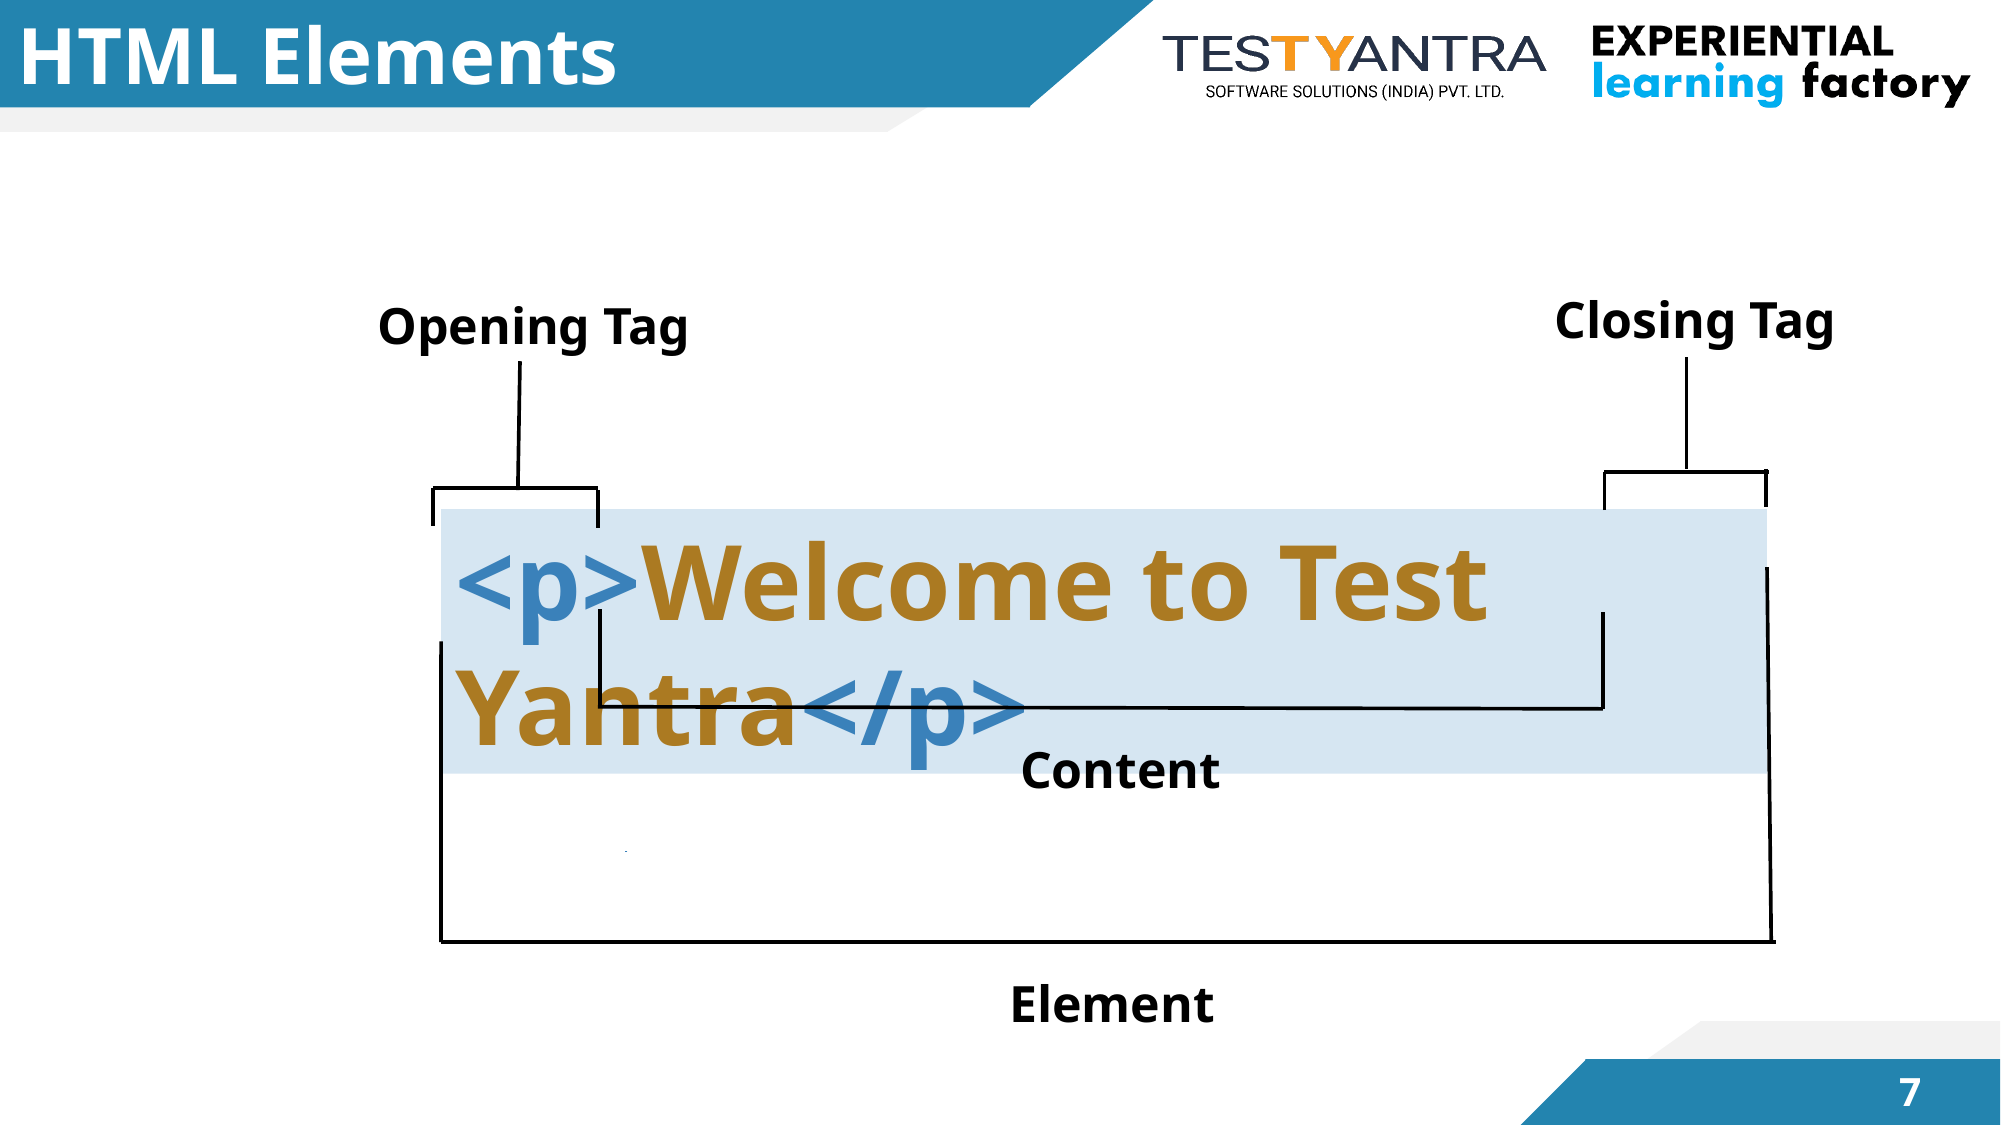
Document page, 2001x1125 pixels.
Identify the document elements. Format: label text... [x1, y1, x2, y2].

text_box Closing Tag [1539, 280, 1878, 356]
picture [1586, 16, 1977, 113]
text_box Element [994, 964, 1481, 1040]
slide_number 6 [1844, 1059, 1977, 1125]
title HTML Elements [0, 6, 1105, 101]
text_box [1766, 566, 1772, 943]
text_box <p>Welcome to Test Yantra</p> [441, 509, 1767, 774]
picture [1156, 14, 1554, 115]
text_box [517, 360, 521, 491]
text_box Opening Tag [362, 287, 838, 362]
text_box Content [1005, 731, 1540, 806]
